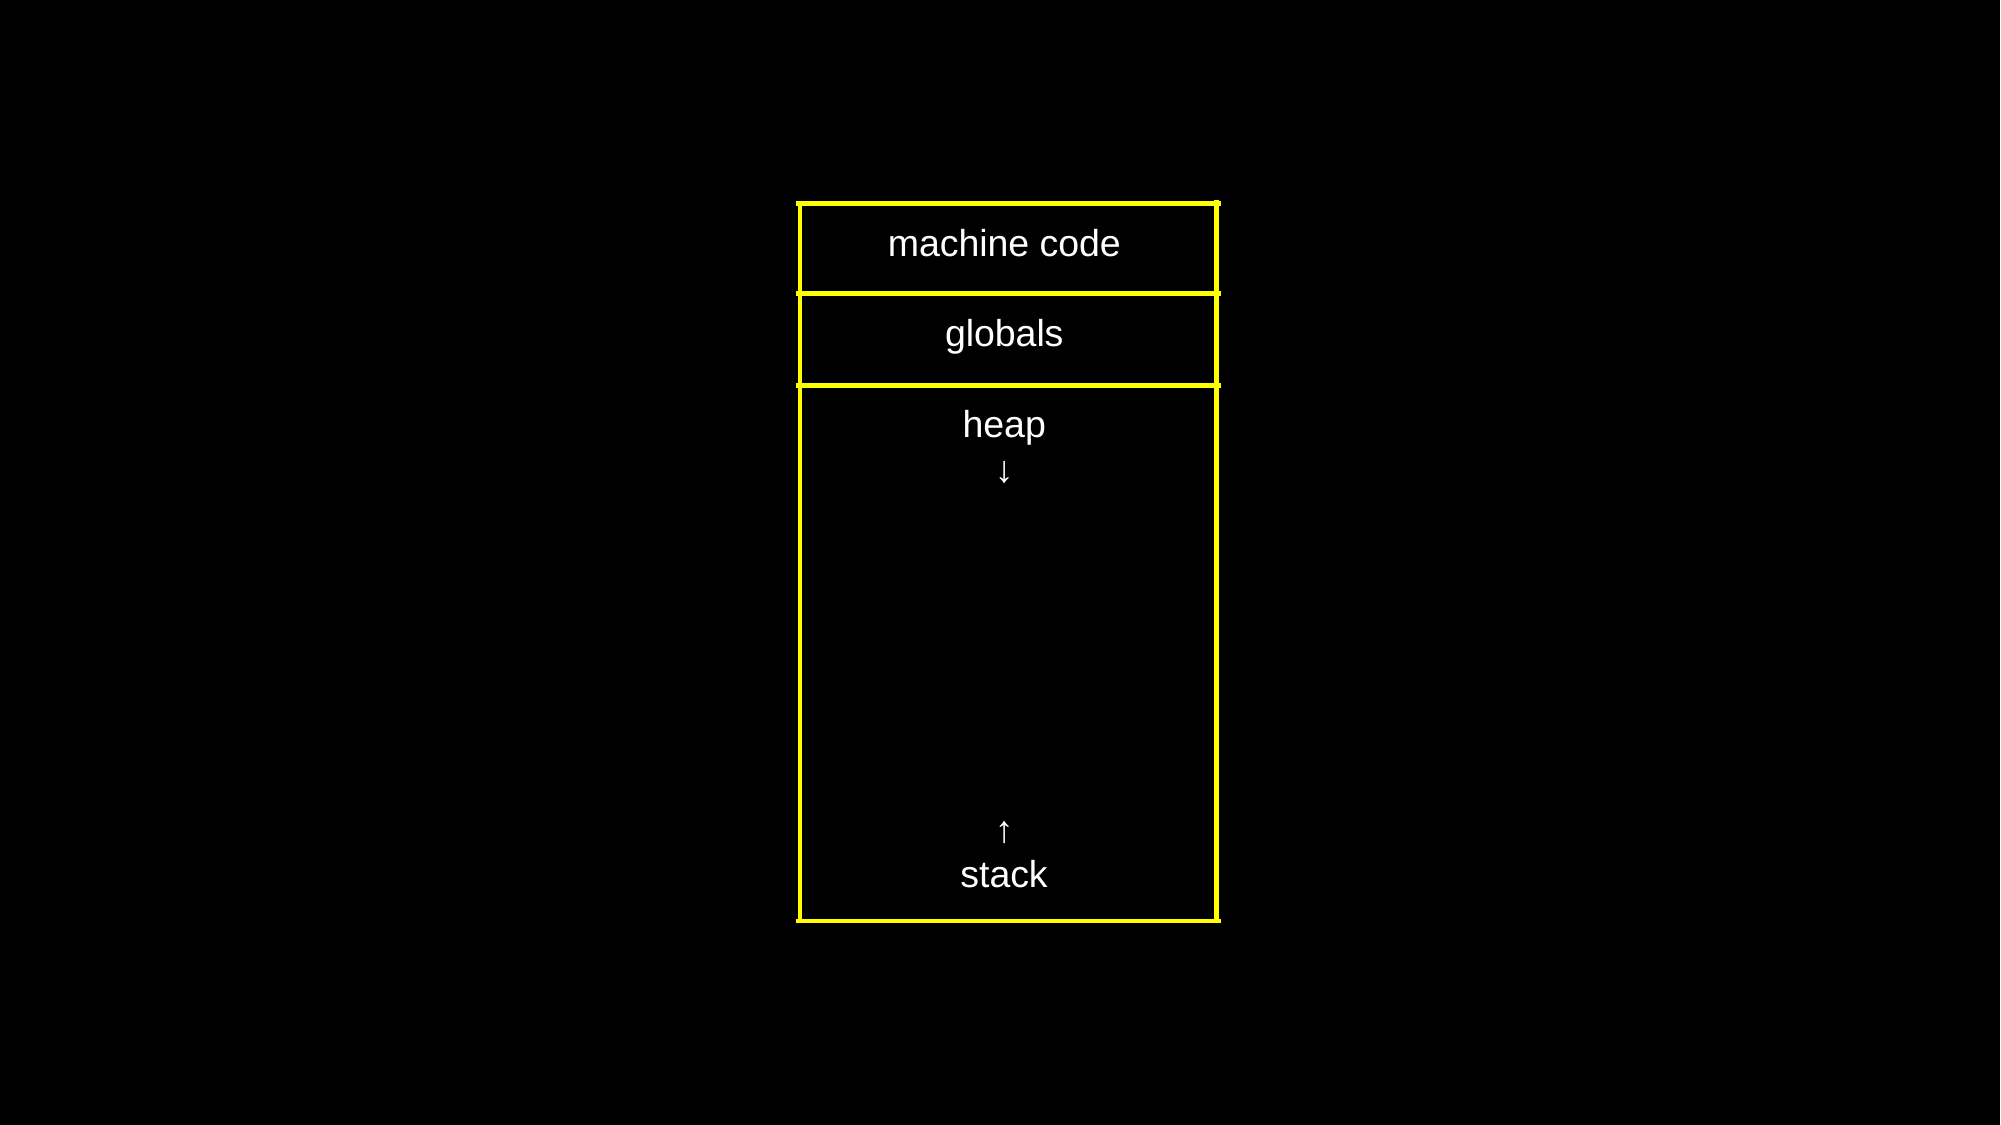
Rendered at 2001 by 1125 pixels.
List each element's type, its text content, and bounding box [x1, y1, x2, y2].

text_box ↑ stack [804, 789, 1212, 917]
text_box globals [791, 293, 795, 375]
text_box heap ↓ [791, 385, 795, 513]
text_box globals [804, 303, 1212, 375]
text_box machine code [791, 204, 795, 285]
text_box ↑ stack [791, 789, 795, 917]
text_box heap ↓ [804, 393, 1212, 513]
text_box machine code [804, 211, 1212, 285]
